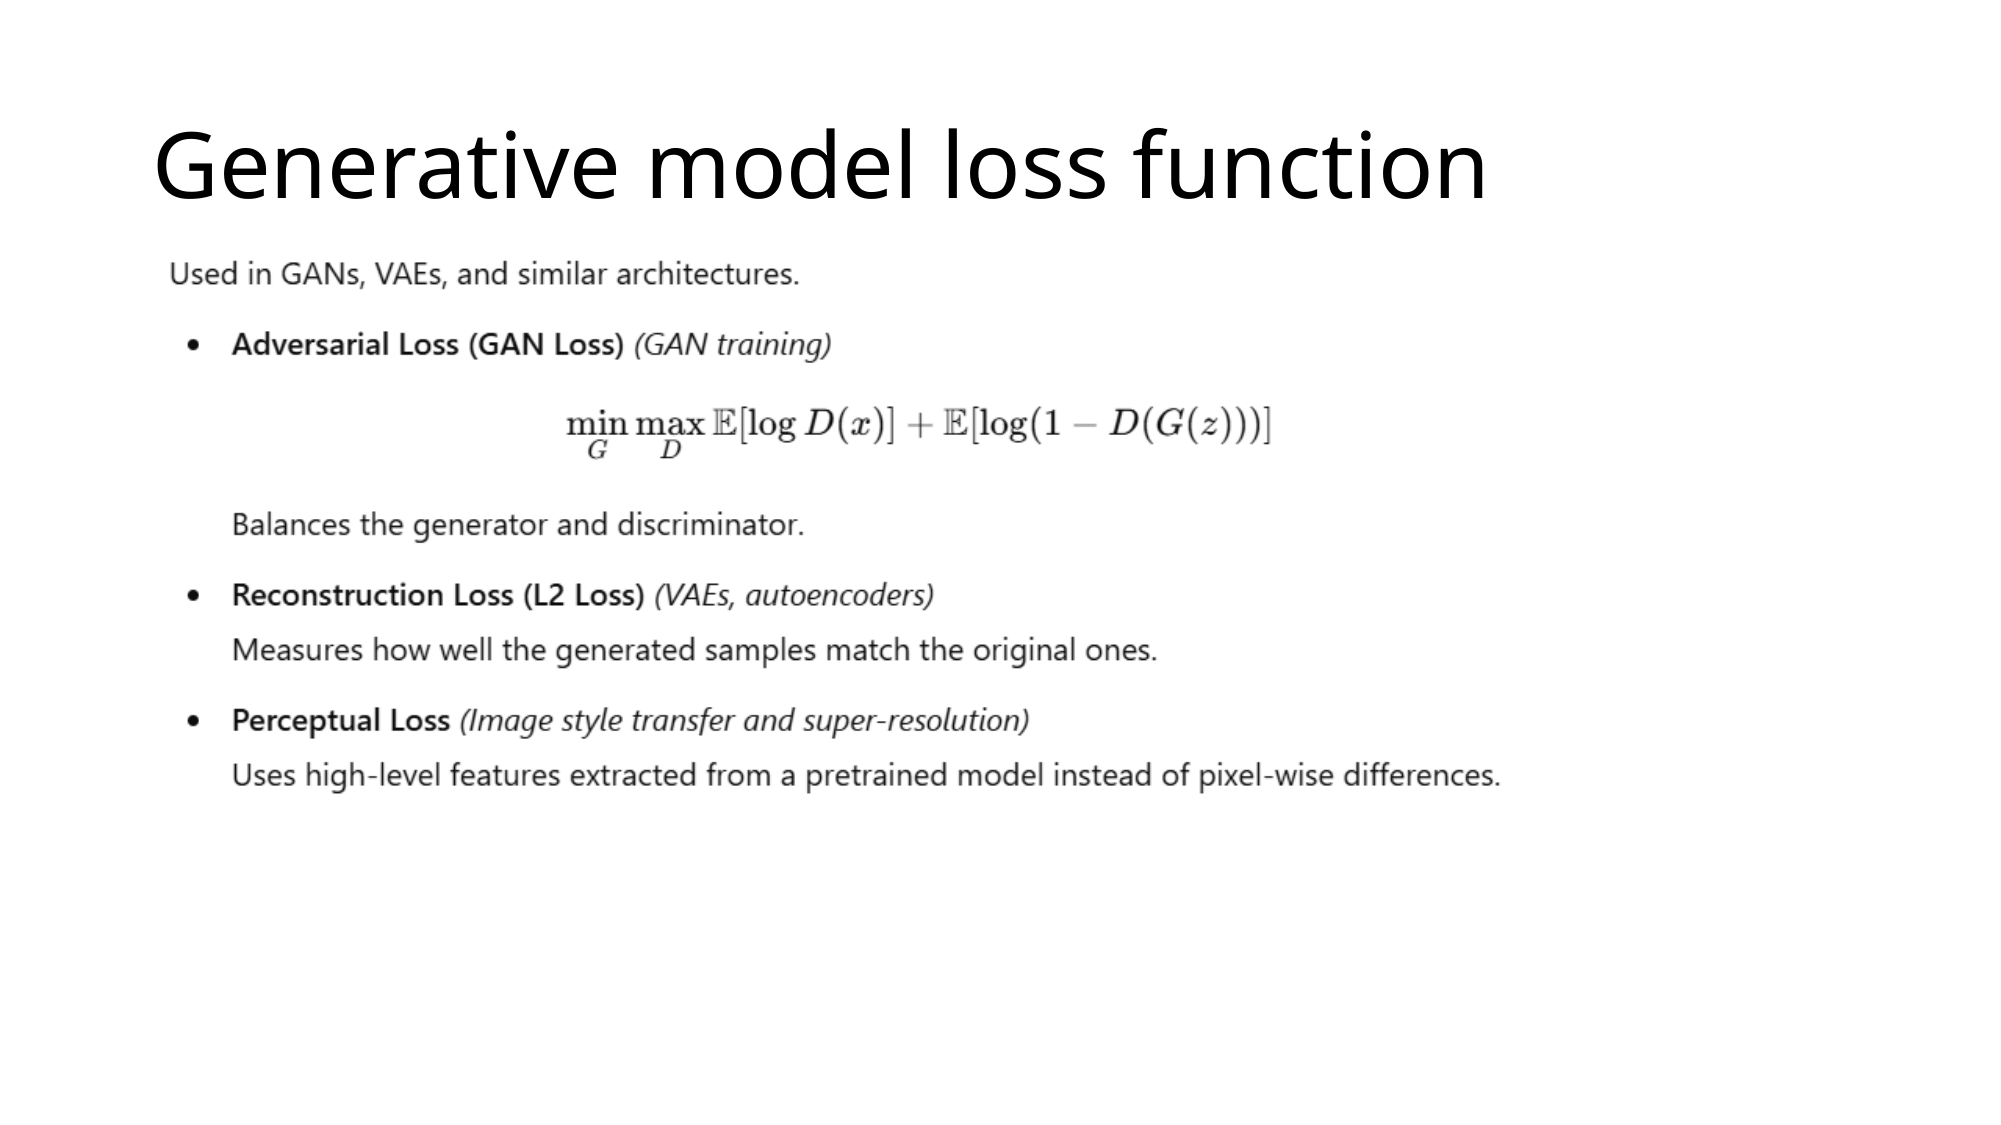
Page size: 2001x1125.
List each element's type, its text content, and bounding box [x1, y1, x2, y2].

picture [102, 258, 1524, 836]
title Generative model loss function [137, 59, 1863, 278]
